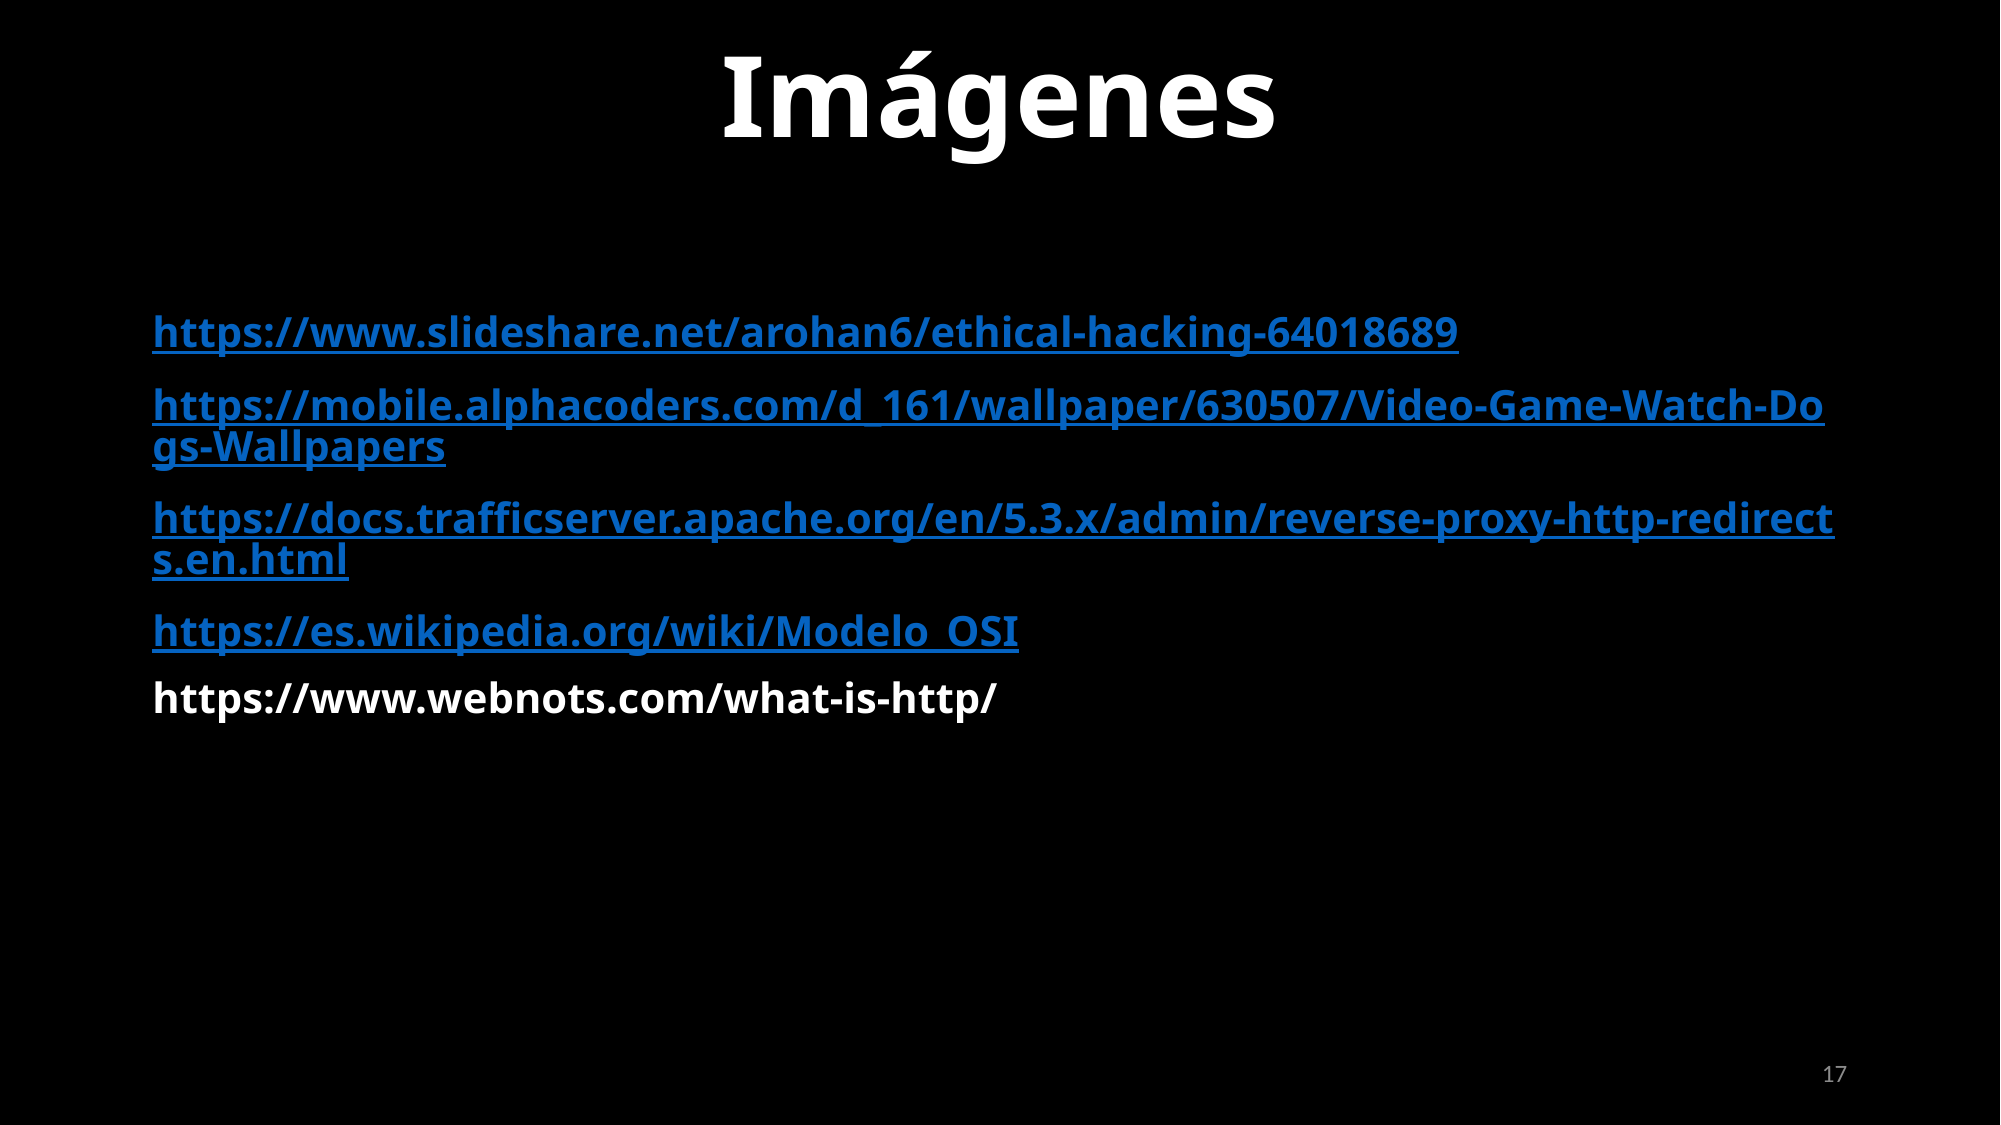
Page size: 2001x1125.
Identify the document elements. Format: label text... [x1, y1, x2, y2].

text_box Imágenes [0, 17, 2000, 167]
list https://www.slideshare.net/arohan6/ethical-hacking-64018689 https://mobile.alphacoders.com/d_161/wallpaper/630507/Video-Game-Watch-Dogs-Wallpapers https://docs.trafficserver.apache.org/en/5.3.x/admin/reverse-proxy-http-redirects.en.html https://es.wikipedia.org/wiki/Modelo_OSI https://www.webnots.com/what-is-http/ [137, 299, 1863, 1014]
slide_number 17 [1412, 1042, 1863, 1103]
